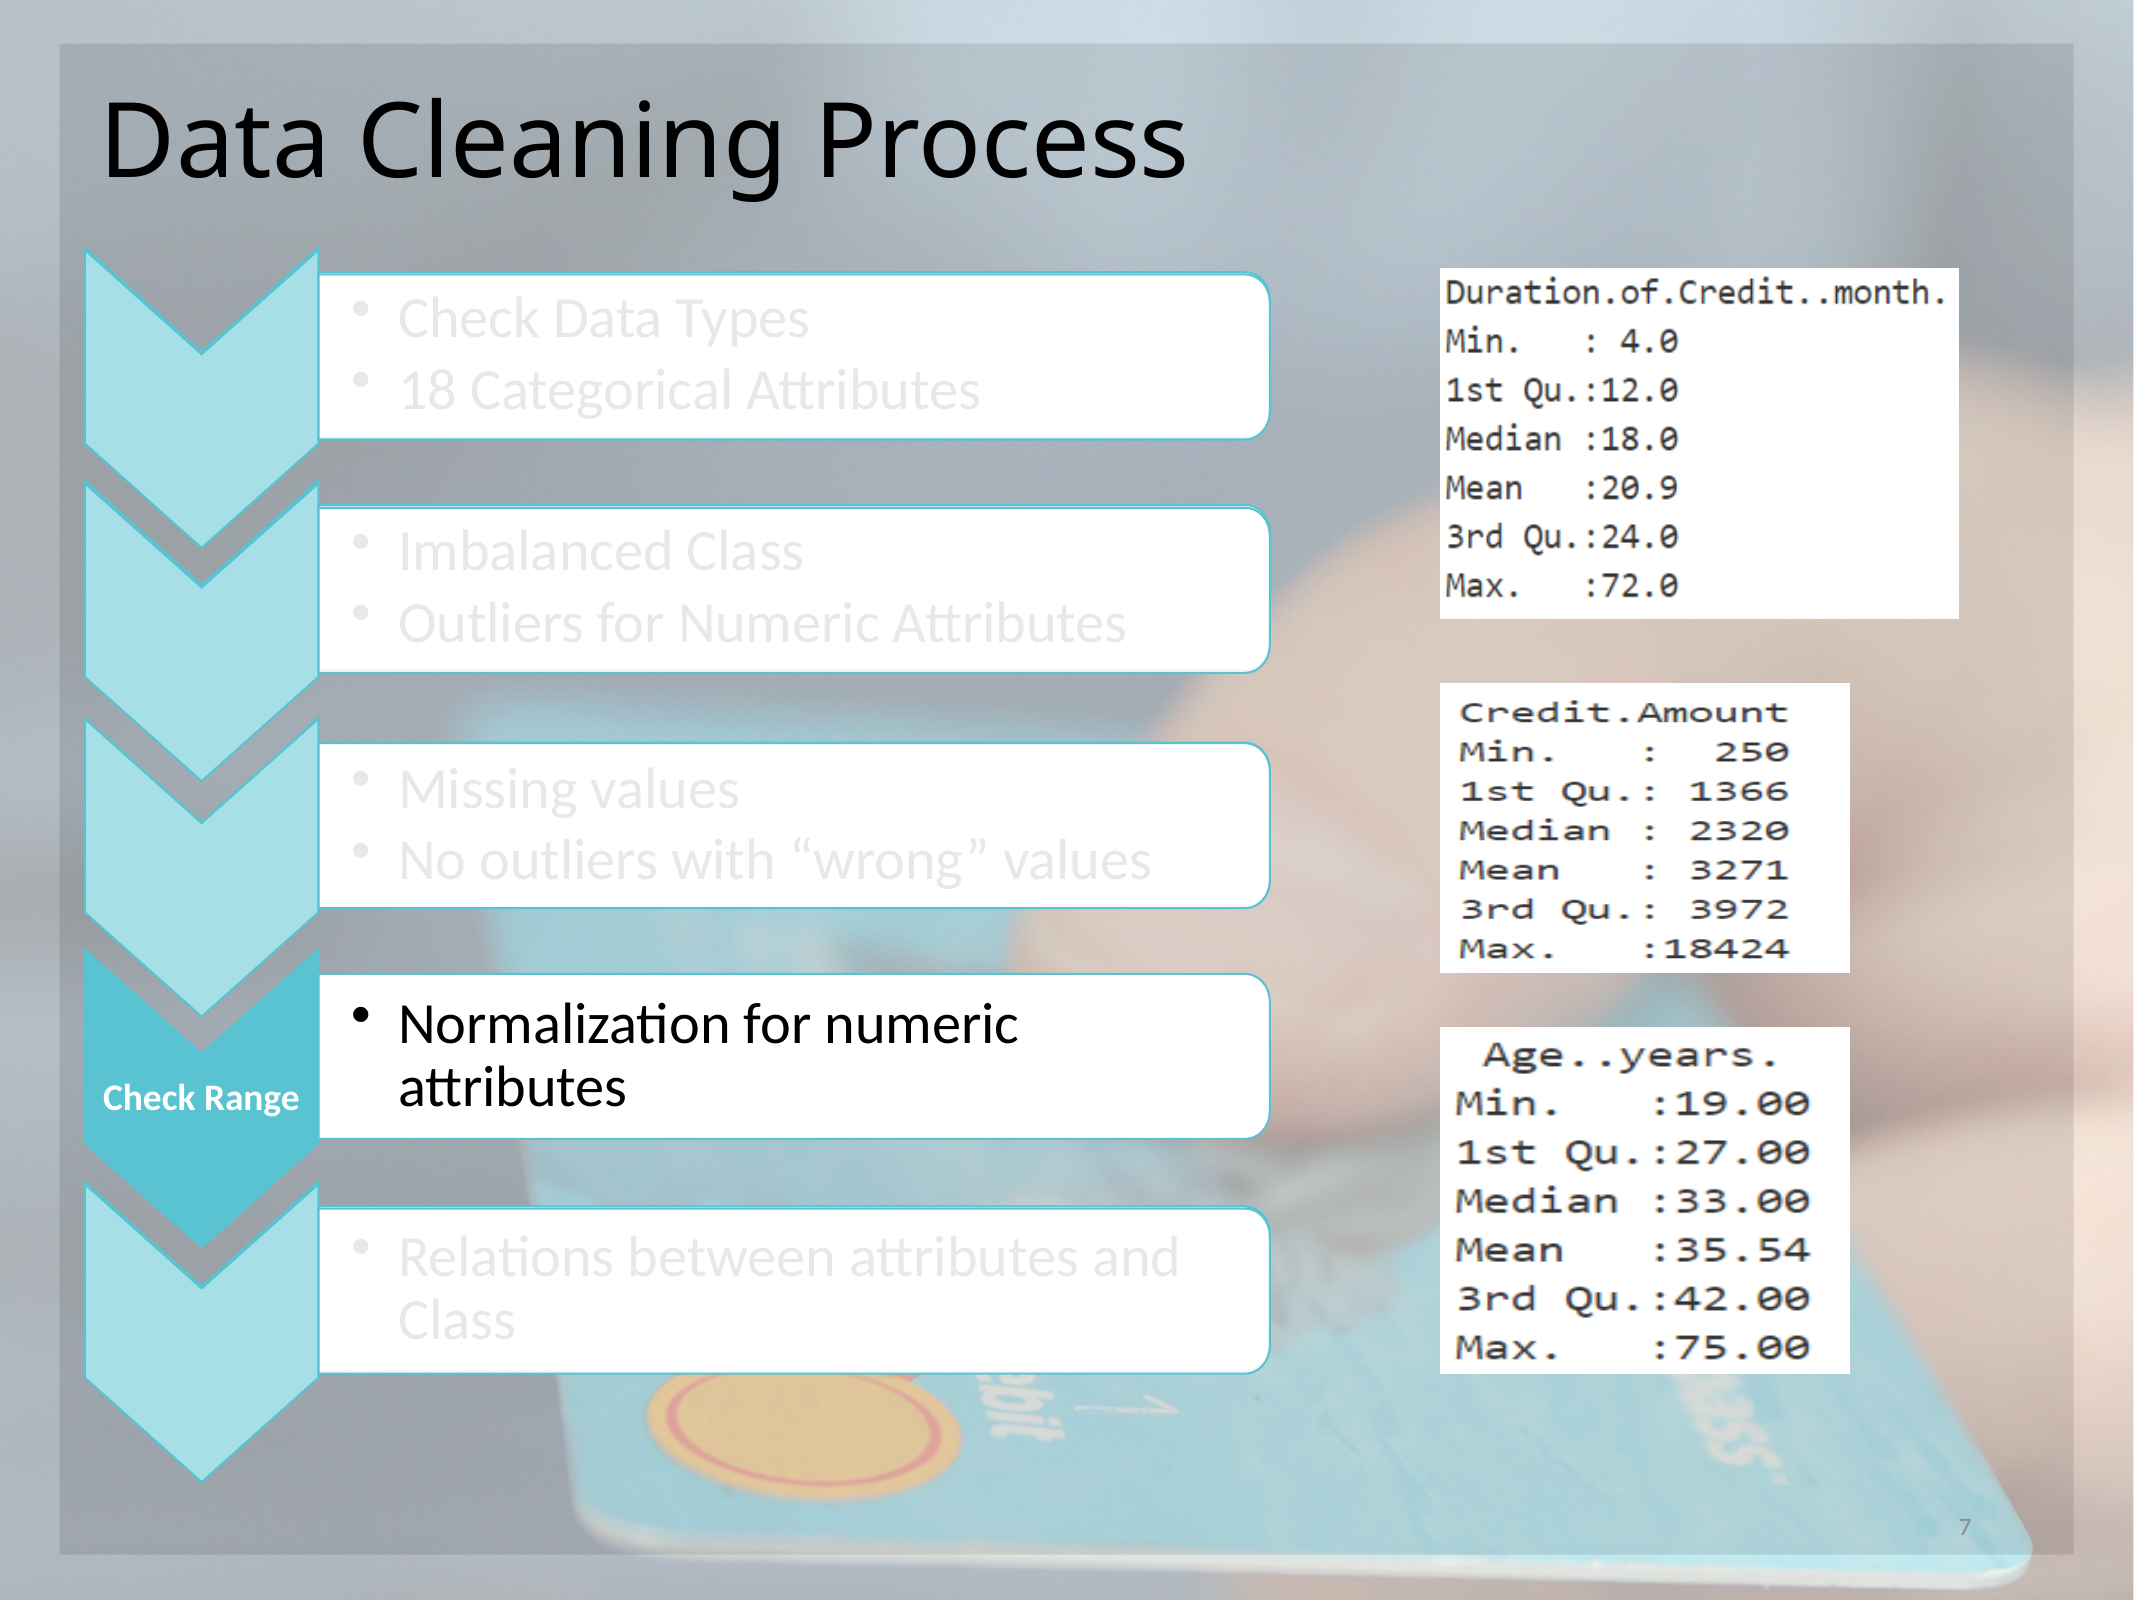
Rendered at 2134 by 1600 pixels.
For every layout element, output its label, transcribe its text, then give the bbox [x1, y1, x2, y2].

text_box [84, 718, 1270, 1017]
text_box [84, 1184, 1270, 1483]
title Data Cleaning Process [84, 62, 1925, 226]
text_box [84, 483, 1261, 718]
slide_number 7 [1506, 1483, 1987, 1569]
picture [0, 0, 2134, 1600]
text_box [84, 1017, 1270, 1182]
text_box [1261, 105, 2091, 774]
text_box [84, 249, 1261, 483]
